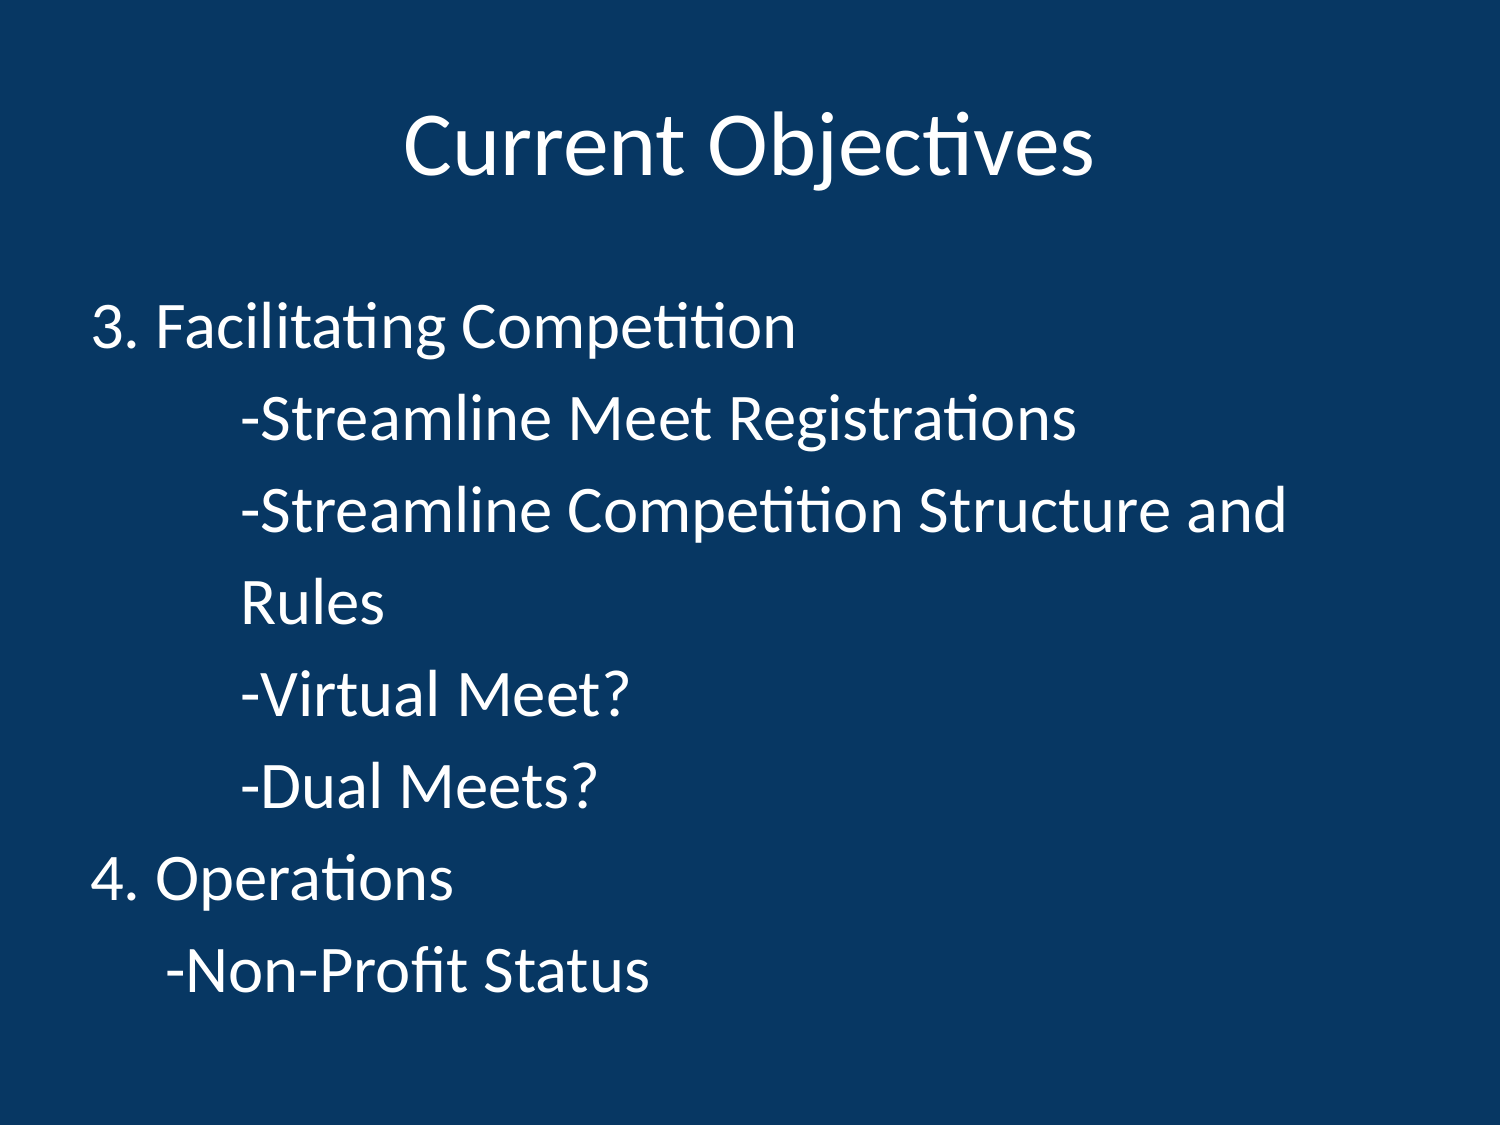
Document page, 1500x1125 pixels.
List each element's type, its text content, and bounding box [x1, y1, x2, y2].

list 3. Facilitating Competition -Streamline Meet Registrations -Streamline Competition Structure and Rules -Virtual Meet? -Dual Meets? 4. Operations -Non-Profit Status [75, 262, 1425, 1005]
title Current Objectives [75, 45, 1425, 233]
